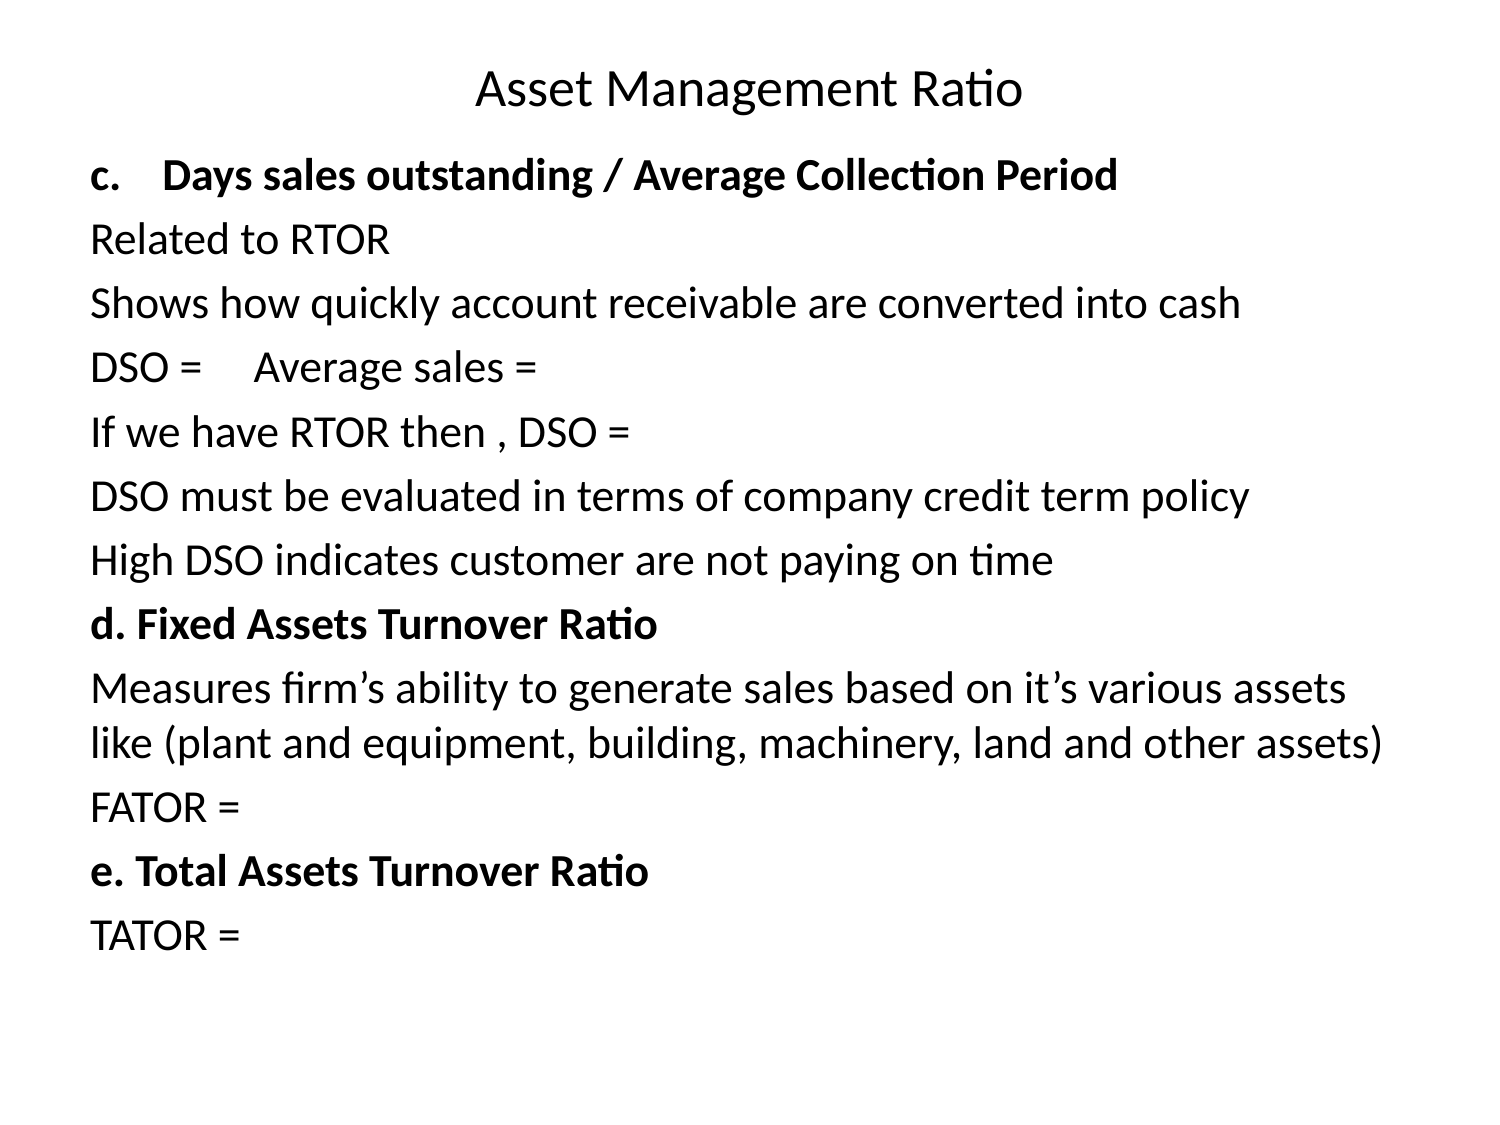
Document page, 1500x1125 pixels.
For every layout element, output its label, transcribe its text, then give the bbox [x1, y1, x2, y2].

title Asset Management Ratio [75, 45, 1425, 125]
